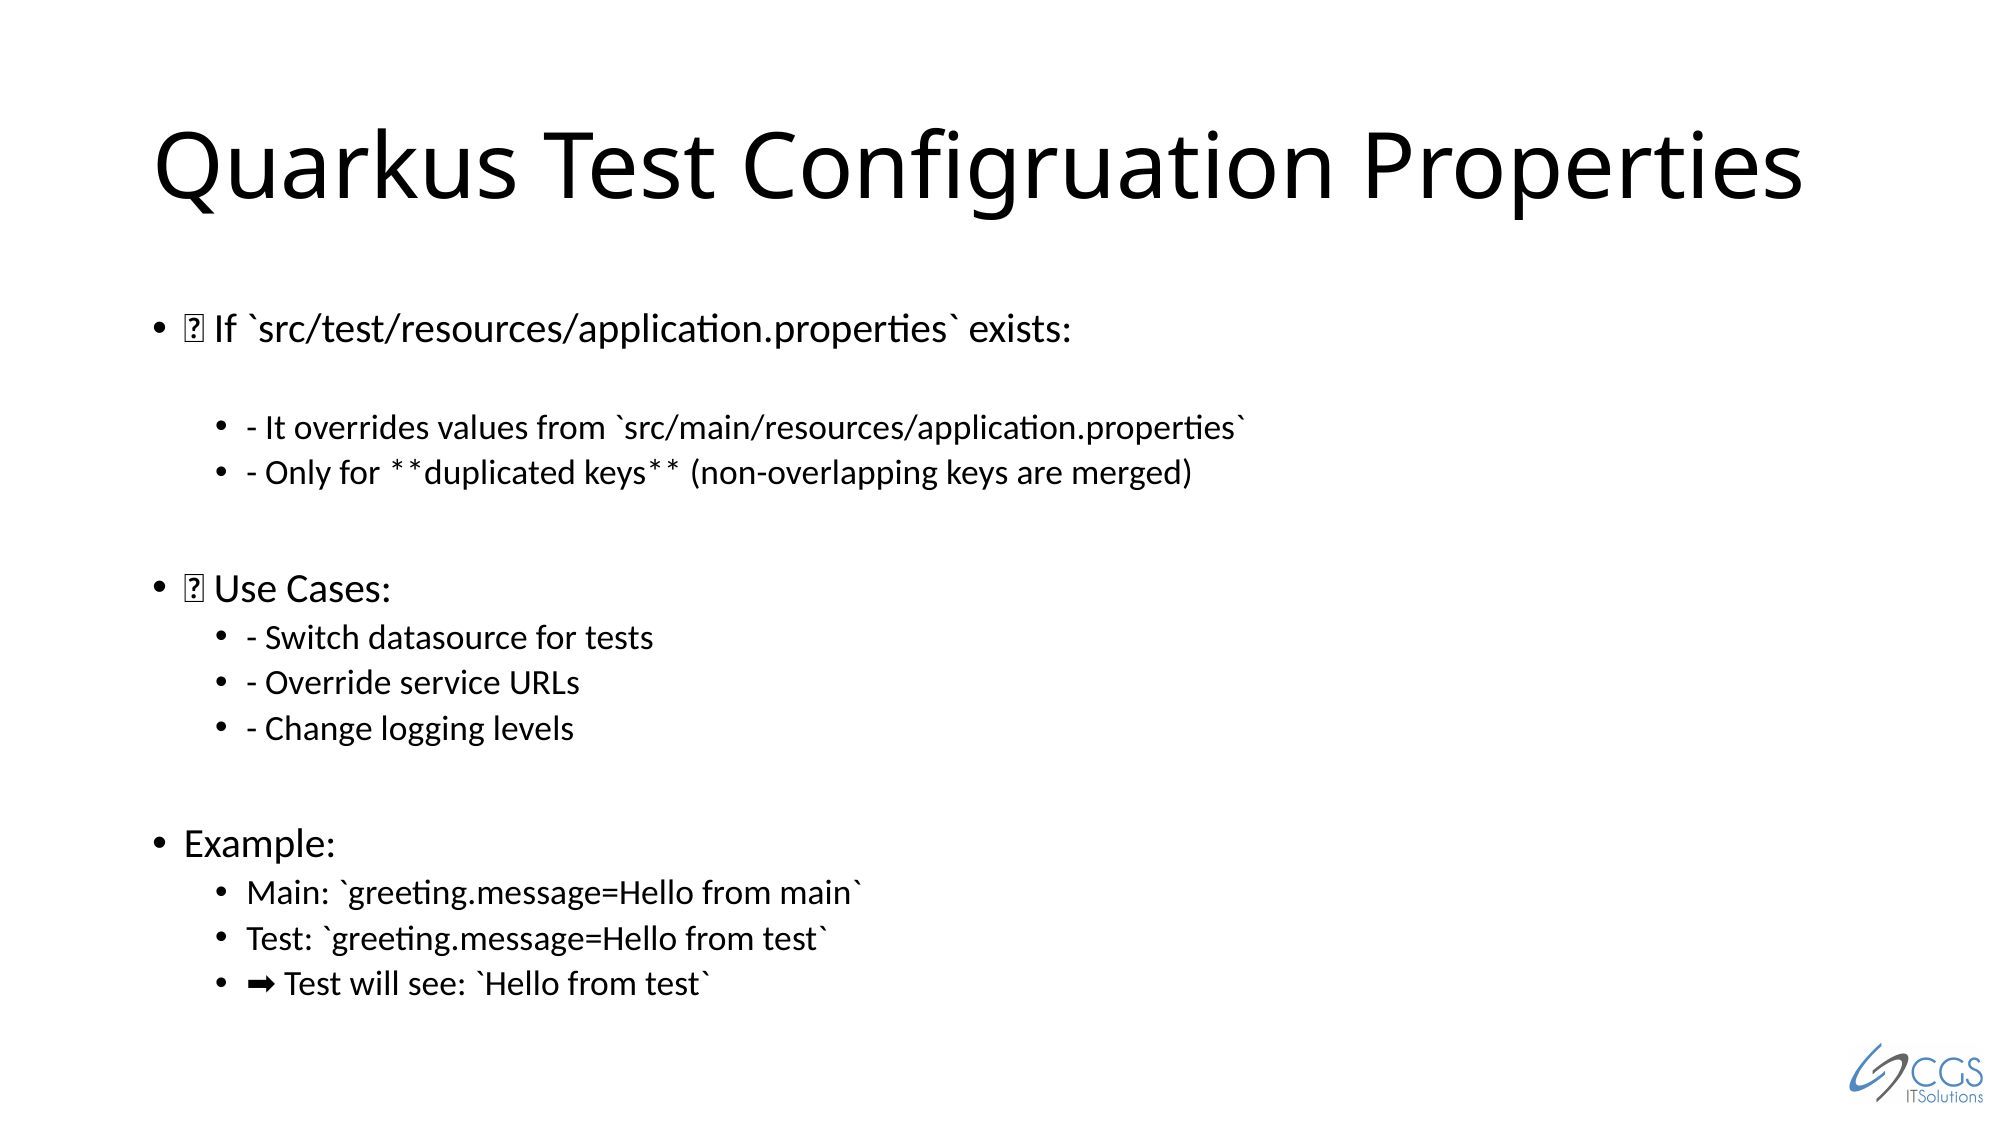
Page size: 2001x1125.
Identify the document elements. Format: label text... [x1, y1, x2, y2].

picture [1849, 1042, 1983, 1103]
list 🔧 If `src/test/resources/application.properties` exists: - It overrides values from `src/main/resources/application.properties` - Only for **duplicated keys** (non-overlapping keys are merged) ✅ Use Cases: - Switch datasource for tests - Override service URLs - Change logging levels Example: Main: `greeting.message=Hello from main` Test: `greeting.message=Hello from test` ➡️ Test will see: `Hello from test` [137, 299, 1863, 1014]
title Quarkus Test Configruation Properties [137, 59, 1863, 278]
